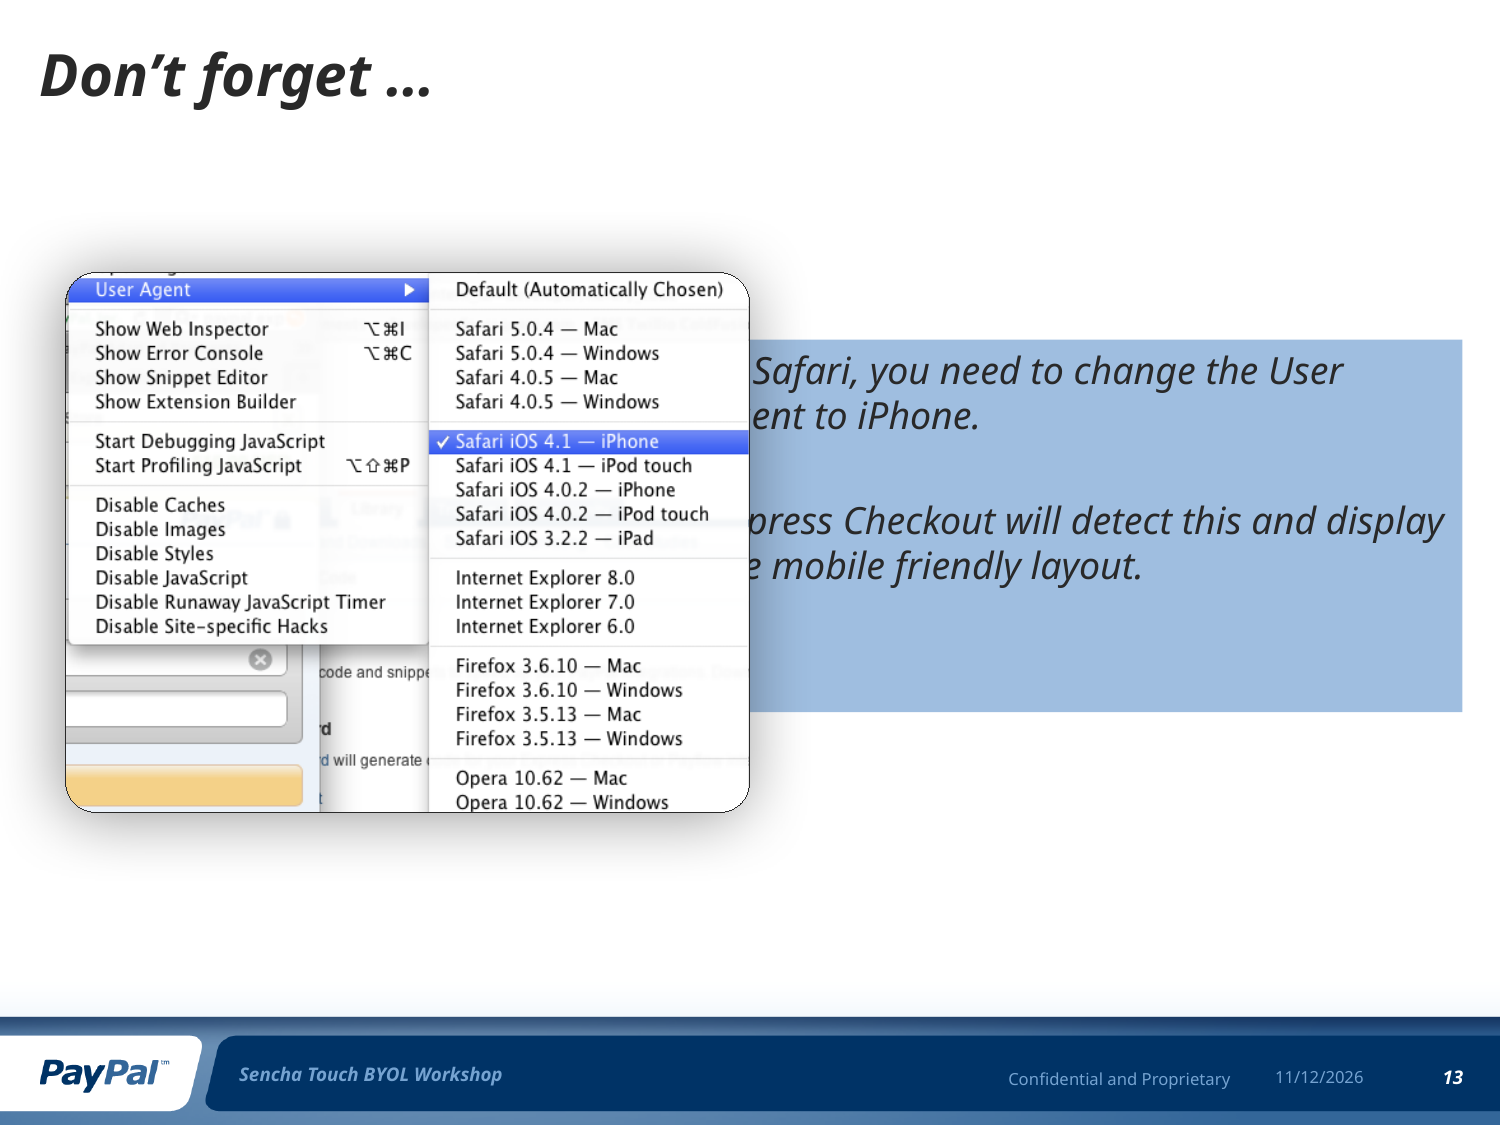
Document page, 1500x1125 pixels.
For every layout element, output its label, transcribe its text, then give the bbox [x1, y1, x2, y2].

picture [0, 0, 1500, 1125]
title Don’t forget … [24, 26, 1482, 117]
list In Safari, you need to change the User Agent to iPhone. Express Checkout will detect this and display the mobile friendly layout. [792, 339, 1463, 713]
slide_number 13 [1378, 1048, 1479, 1109]
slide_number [1243, 1048, 1378, 1109]
footer Sencha Touch BYOL Workshop [224, 1045, 1245, 1106]
